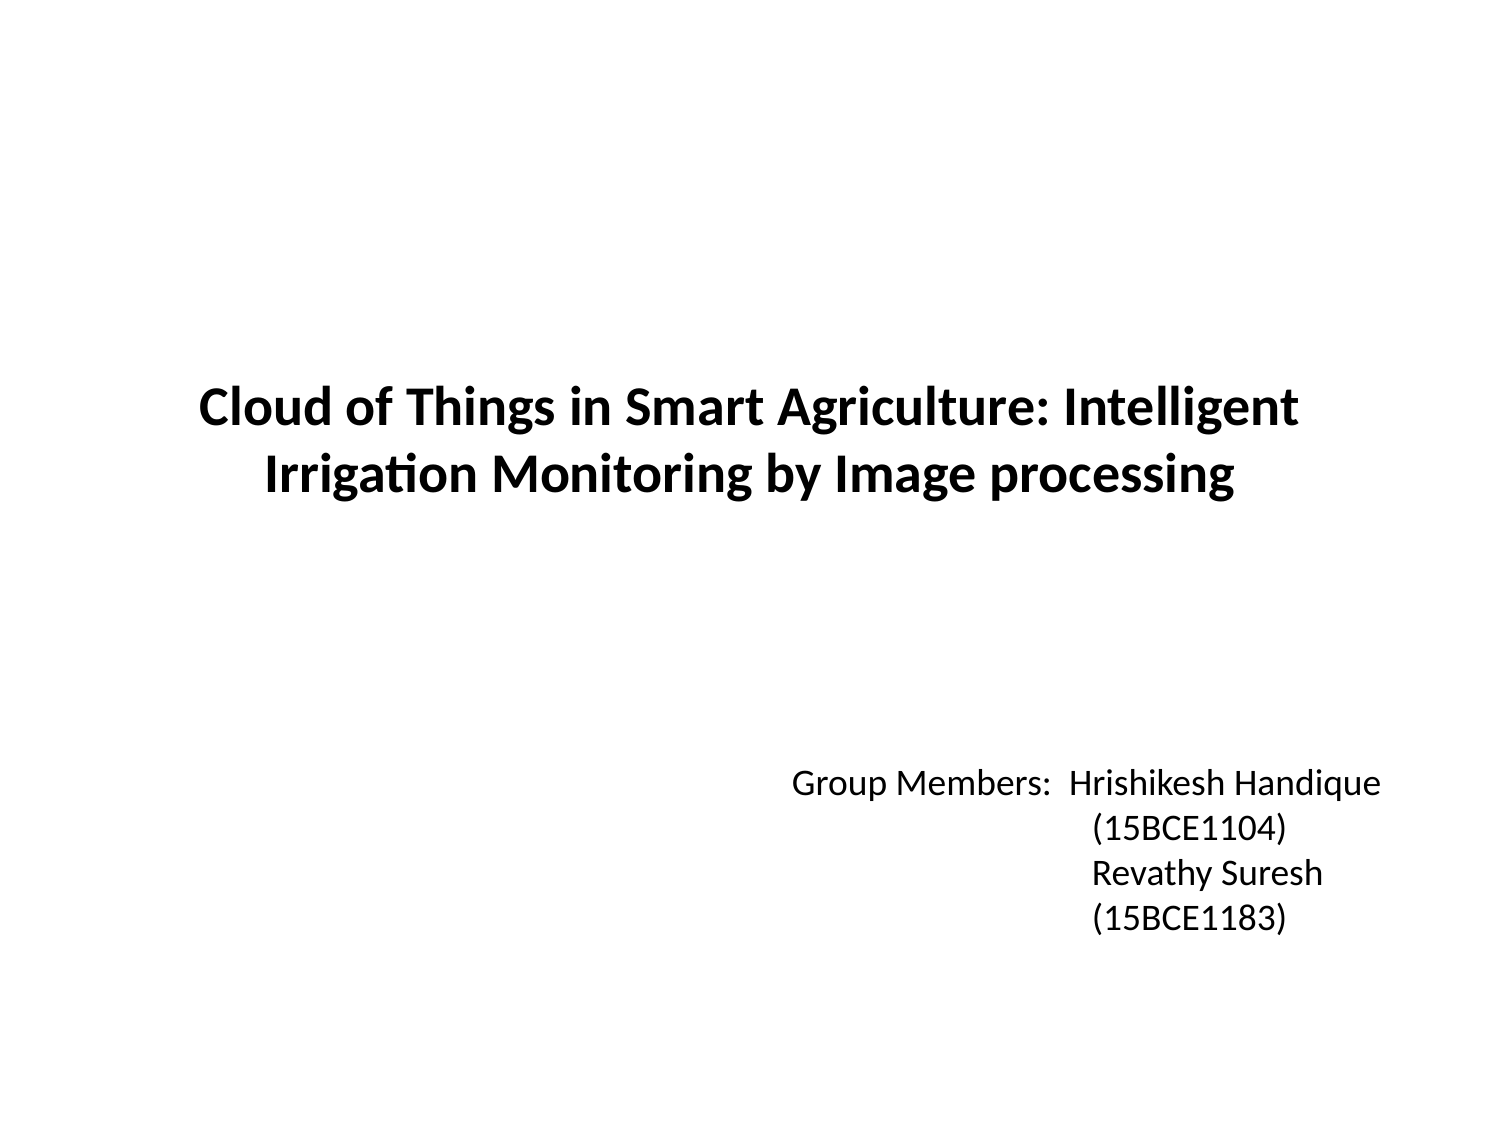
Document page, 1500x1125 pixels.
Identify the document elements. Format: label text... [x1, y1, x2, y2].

text_box Group Members: Hrishikesh Handique (15BCE1104) Revathy Suresh (15BCE1183) [784, 750, 1390, 946]
title Cloud of Things in Smart Agriculture: Intelligent Irrigation Monitoring by Image processing [111, 348, 1388, 592]
